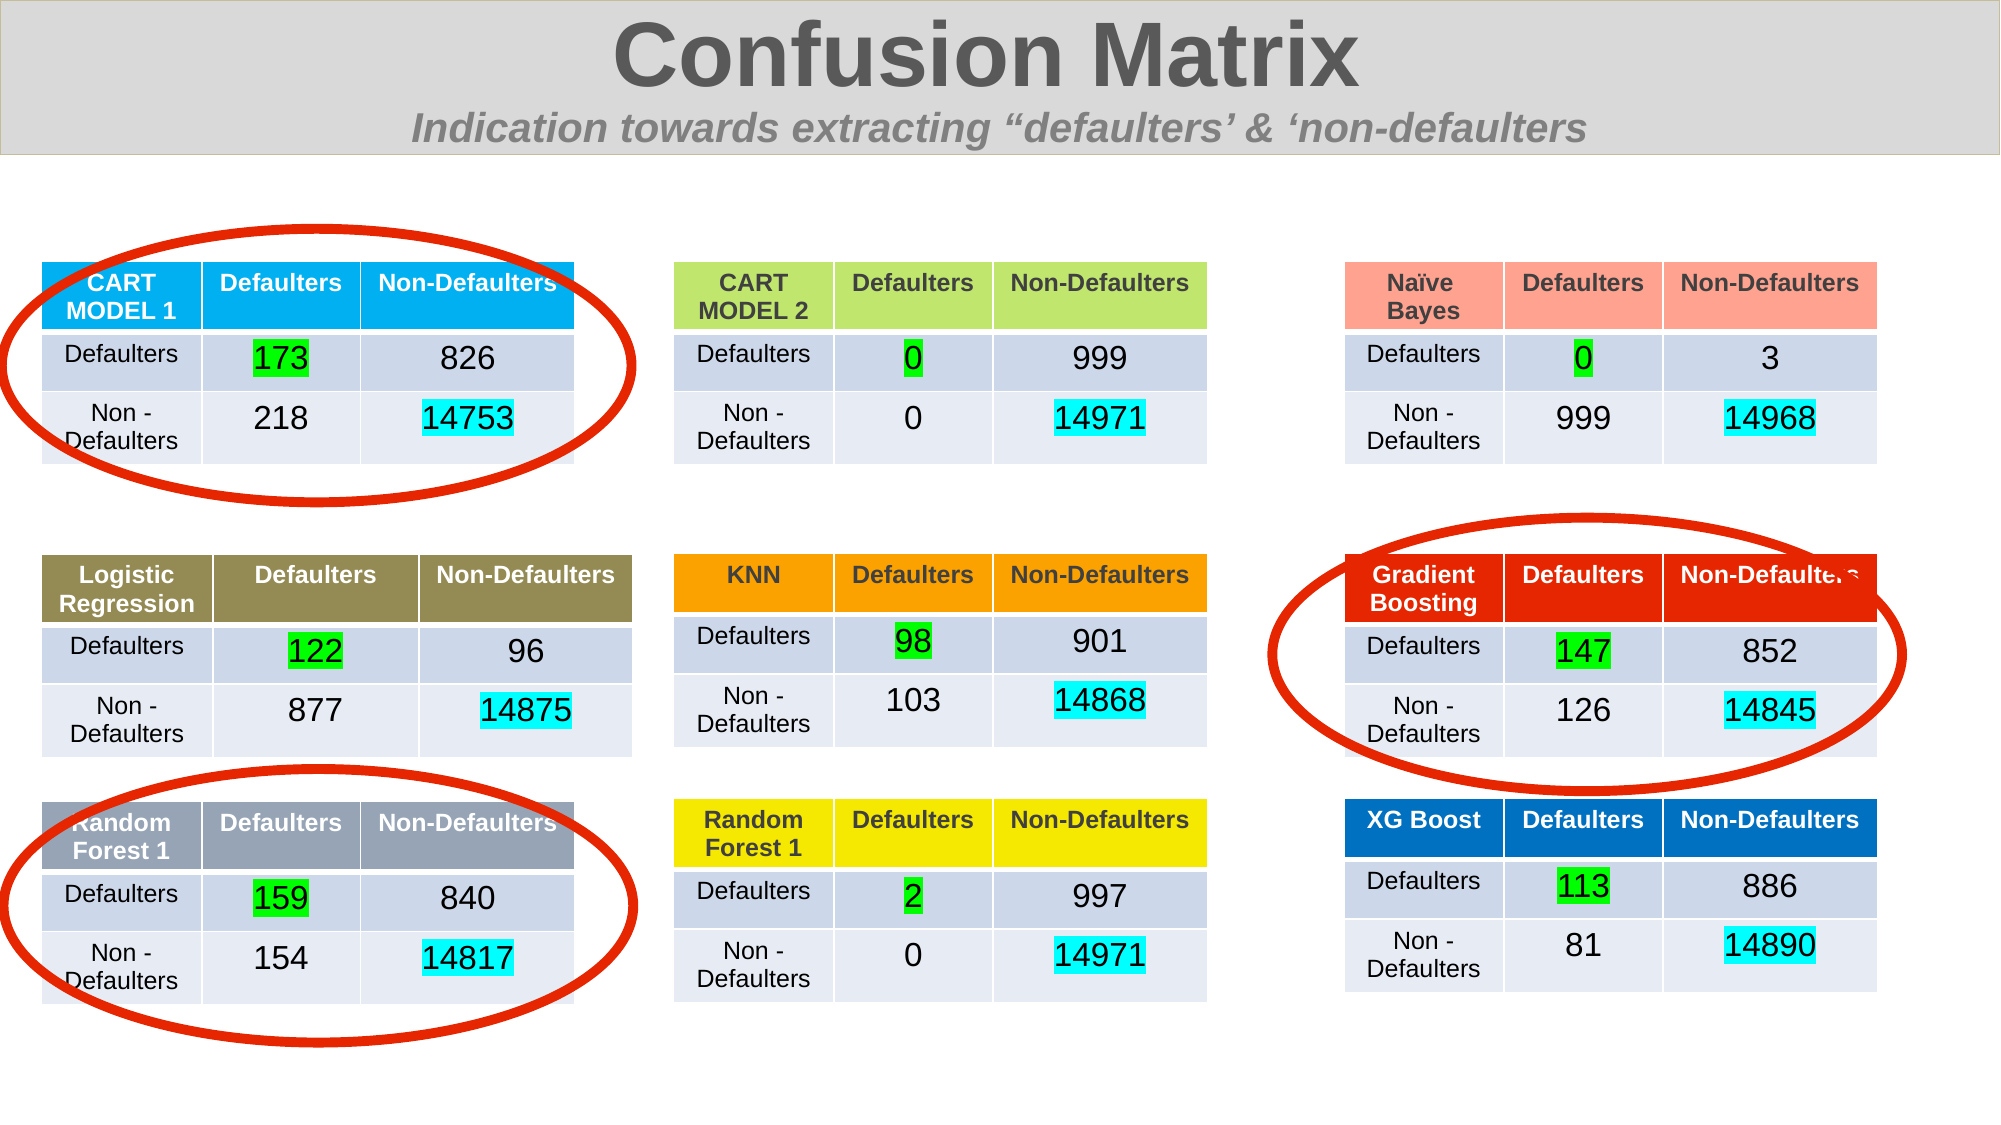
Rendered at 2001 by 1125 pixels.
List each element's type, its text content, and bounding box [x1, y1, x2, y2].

table_header XG Boost [1345, 799, 1503, 857]
table_header Defaulters [1505, 262, 1662, 329]
table_cell 901 [994, 617, 1207, 673]
table_cell 840 [361, 875, 574, 931]
table_cell 14817 [361, 932, 574, 1004]
table_cell Defaulters [42, 628, 212, 683]
table_cell 122 [214, 628, 418, 683]
text_box Confusion Matrix Indication towards extracting “defaulters’ & ‘non-defaulters [0, 0, 2000, 155]
table_header Random Forest 1 [674, 799, 833, 867]
table_cell 0 [835, 335, 992, 391]
table_header KNN [674, 554, 833, 612]
table_cell 98 [835, 617, 992, 673]
table_cell Non - Defaulters [674, 930, 833, 1002]
table_cell Defaulters [42, 875, 201, 931]
table_cell 14971 [994, 930, 1207, 1002]
table_cell 0 [835, 392, 992, 464]
table_cell 103 [835, 675, 992, 747]
table_cell 81 [1505, 920, 1662, 992]
table_cell Non - Defaulters [674, 392, 833, 464]
table_cell Non - Defaulters [42, 392, 201, 464]
table_cell 877 [214, 685, 418, 757]
table_cell 852 [1664, 627, 1877, 683]
table_cell 999 [1505, 392, 1662, 464]
table_cell Defaulters [1345, 627, 1503, 683]
table_cell 14753 [361, 392, 574, 464]
table_cell 826 [361, 335, 574, 391]
table_cell Defaulters [1345, 335, 1503, 391]
table_header Logistic Regression [42, 555, 212, 622]
table_cell 14890 [1664, 920, 1877, 992]
table_header CART MODEL 1 [42, 262, 201, 329]
table_cell 14971 [994, 392, 1207, 464]
table_header Defaulters [214, 555, 418, 622]
table_cell 218 [203, 392, 360, 464]
table_header Defaulters [203, 802, 360, 869]
table_cell Non - Defaulters [674, 675, 833, 747]
table_header Non-Defaulters [361, 802, 574, 869]
table_cell Non - Defaulters [1345, 685, 1503, 757]
text_box [0, 225, 635, 506]
table_cell 14845 [1664, 685, 1877, 757]
table_cell 14868 [994, 675, 1207, 747]
table_cell 997 [994, 872, 1207, 928]
table_header Non-Defaulters [994, 554, 1207, 612]
table_cell 154 [203, 932, 360, 1004]
table_header Non-Defaulters [994, 799, 1207, 867]
table_header Defaulters [835, 262, 992, 329]
table_cell 96 [420, 628, 632, 683]
table_header Non-Defaulters [1664, 799, 1877, 857]
table_header Defaulters [203, 262, 360, 329]
table_cell Defaulters [674, 335, 833, 391]
table_cell 2 [835, 872, 992, 928]
table_cell 0 [1505, 335, 1662, 391]
table_header Random Forest 1 [42, 802, 201, 869]
table_header Non-Defaulters [1664, 554, 1877, 622]
table_cell 159 [203, 875, 360, 931]
table_cell Non - Defaulters [1345, 392, 1503, 464]
table_cell 0 [835, 930, 992, 1002]
table_header Defaulters [1505, 554, 1662, 622]
table_cell 14968 [1664, 392, 1877, 464]
table_header Non-Defaulters [1664, 262, 1877, 329]
table_cell Non - Defaulters [1345, 920, 1503, 992]
table_cell 173 [203, 335, 360, 391]
table_cell 147 [1505, 627, 1662, 683]
table_header Defaulters [1505, 799, 1662, 857]
table_cell 886 [1664, 862, 1877, 918]
table_header Non-Defaulters [994, 262, 1207, 329]
table_header Non-Defaulters [420, 555, 632, 622]
table_cell 113 [1505, 862, 1662, 918]
table_cell Non - Defaulters [42, 932, 201, 1004]
table_cell 999 [994, 335, 1207, 391]
table_header Gradient Boosting [1345, 554, 1503, 622]
table_cell Non - Defaulters [42, 685, 212, 757]
table_cell Defaulters [674, 617, 833, 673]
text_box [1269, 514, 1905, 795]
table_header Naïve Bayes [1345, 262, 1503, 329]
table_cell 14875 [420, 685, 632, 757]
table_cell Defaulters [42, 335, 201, 391]
table_cell Defaulters [1345, 862, 1503, 918]
table_cell 3 [1664, 335, 1877, 391]
table_cell Defaulters [674, 872, 833, 928]
table_header CART MODEL 2 [674, 262, 833, 329]
text_box [0, 766, 637, 1046]
table_cell 126 [1505, 685, 1662, 757]
table_header Defaulters [835, 799, 992, 867]
table_header Defaulters [835, 554, 992, 612]
table_header Non-Defaulters [361, 262, 574, 329]
